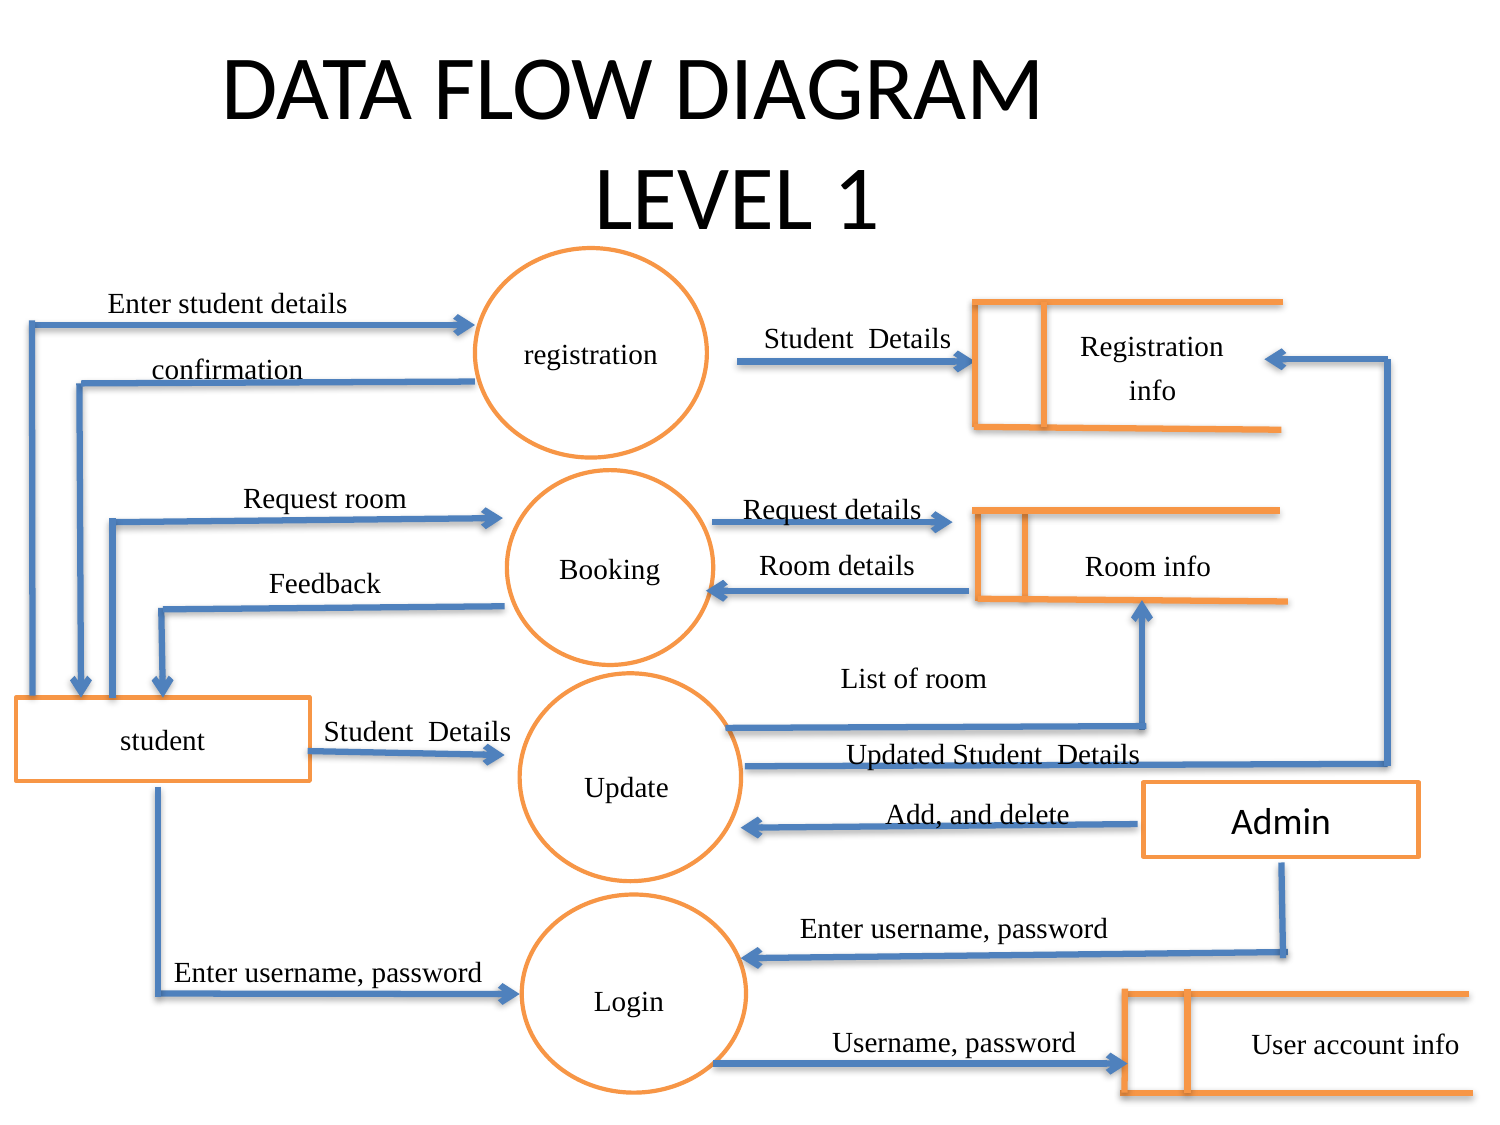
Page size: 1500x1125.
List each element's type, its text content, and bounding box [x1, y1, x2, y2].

text_box Student Details [308, 704, 527, 755]
text_box student [14, 695, 312, 783]
text_box Enter username, password [163, 946, 498, 991]
text_box Login [579, 966, 689, 1026]
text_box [744, 763, 1383, 767]
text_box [977, 598, 1289, 602]
text_box Request details [728, 482, 937, 521]
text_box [725, 725, 1147, 729]
text_box Registration info [1065, 320, 1239, 416]
text_box List of room [825, 651, 1003, 702]
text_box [973, 426, 1041, 430]
text_box Feedback [253, 557, 404, 604]
text_box User account info [1236, 1017, 1475, 1068]
text_box confirmation [136, 343, 319, 379]
text_box Room info [1070, 539, 1227, 590]
text_box registration [472, 245, 709, 460]
text_box Request room [228, 471, 423, 516]
text_box Add, and delete [870, 787, 1085, 822]
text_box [1047, 426, 1282, 430]
text_box Username, password [817, 1015, 1092, 1062]
text_box Student Details [749, 312, 967, 360]
text_box Enter username, password [784, 901, 1124, 950]
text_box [307, 750, 505, 756]
text_box Update [569, 761, 692, 812]
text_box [162, 605, 505, 610]
text_box [519, 892, 749, 1095]
text_box [517, 671, 744, 884]
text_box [740, 823, 1138, 828]
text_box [740, 951, 1276, 959]
text_box Enter student details [92, 276, 363, 324]
text_box Updated Student Details [831, 728, 1156, 762]
text_box Admin [1141, 780, 1421, 859]
title DATA FLOW DIAGRAM LEVEL 1 [99, 12, 1375, 263]
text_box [160, 616, 164, 698]
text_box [113, 517, 504, 523]
text_box Booking [504, 468, 716, 668]
text_box Room details [744, 538, 931, 589]
